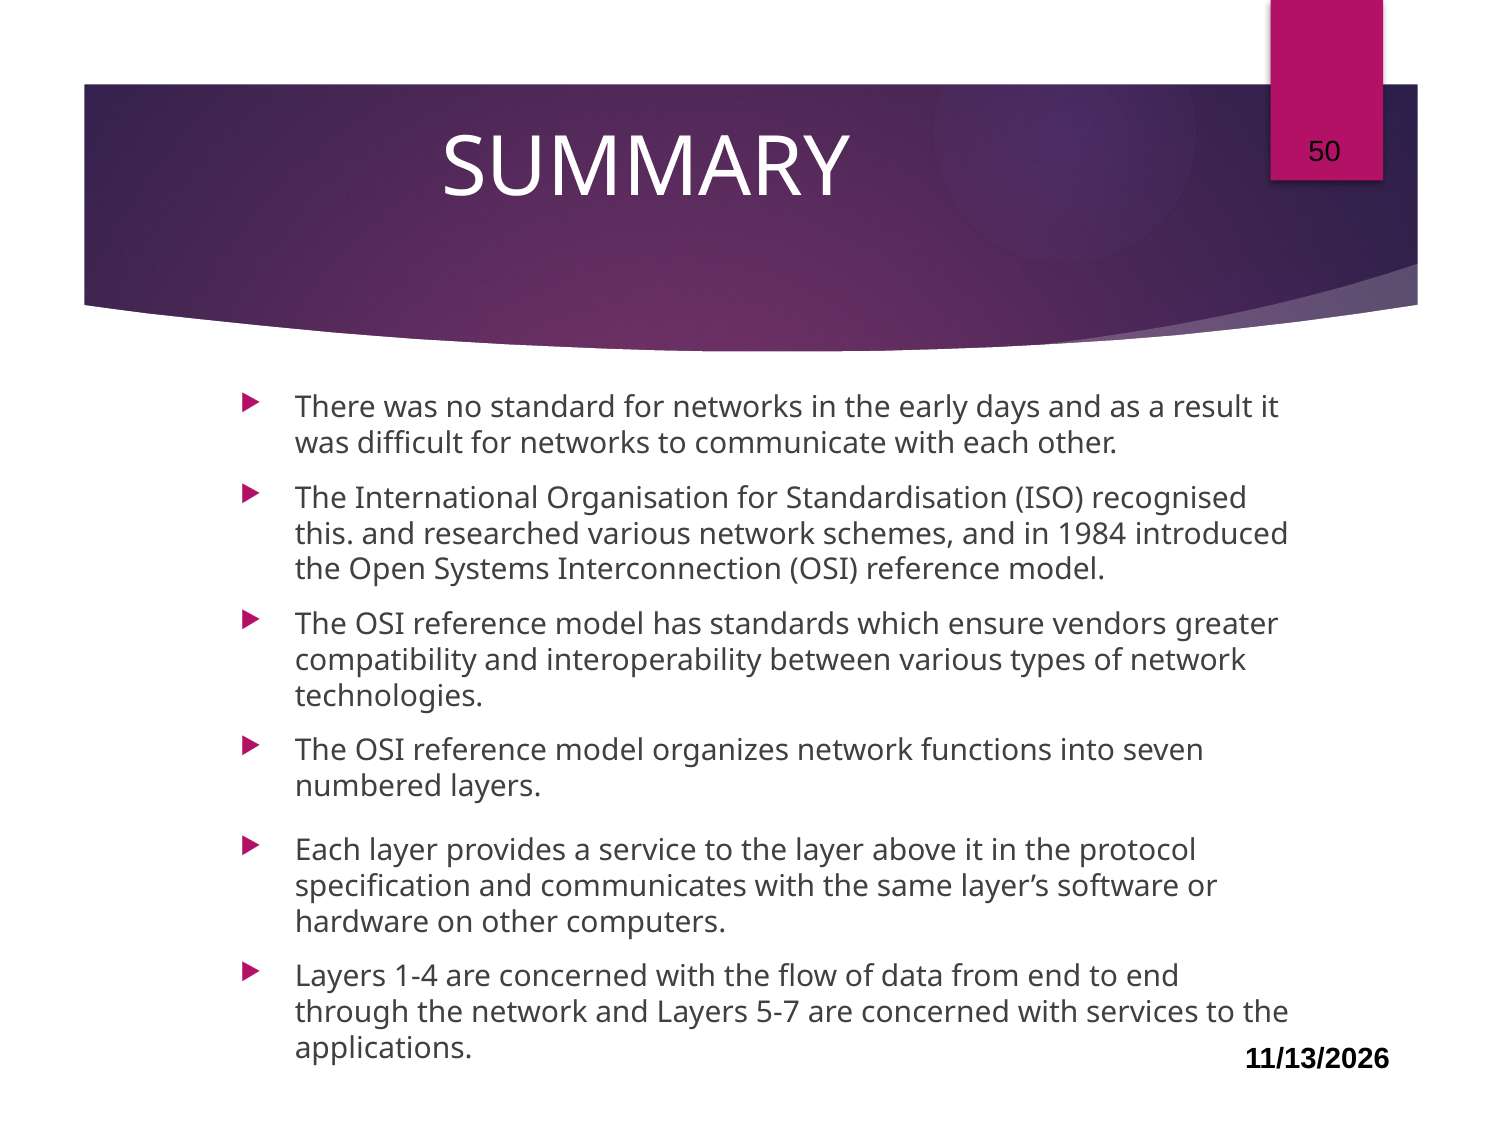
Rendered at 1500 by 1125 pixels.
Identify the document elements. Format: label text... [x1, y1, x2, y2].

slide_number 50 [1259, 48, 1390, 175]
title SUMMARY [99, 37, 1275, 188]
list There was no standard for networks in the early days and as a result it was difficult for networks to communicate with each other. The International Organisation for Standardisation (ISO) recognised this. and researched various network schemes, and in 1984 introduced the Open Systems Interconnection (OSI) reference model. The OSI reference model has standards which ensure vendors greater compatibility and interoperability between various types of network technologies. The OSI reference model organizes network functions into seven numbered layers. Each layer provides a service to the layer above it in the protocol specification and communicates with the same layer’s software or hardware on other computers. Layers 1-4 are concerned with the flow of data from end to end through the network and Layers 5-7 are concerned with services to the applications. [225, 162, 1313, 1088]
slide_number 03-Jul-22 [1149, 1044, 1405, 1082]
